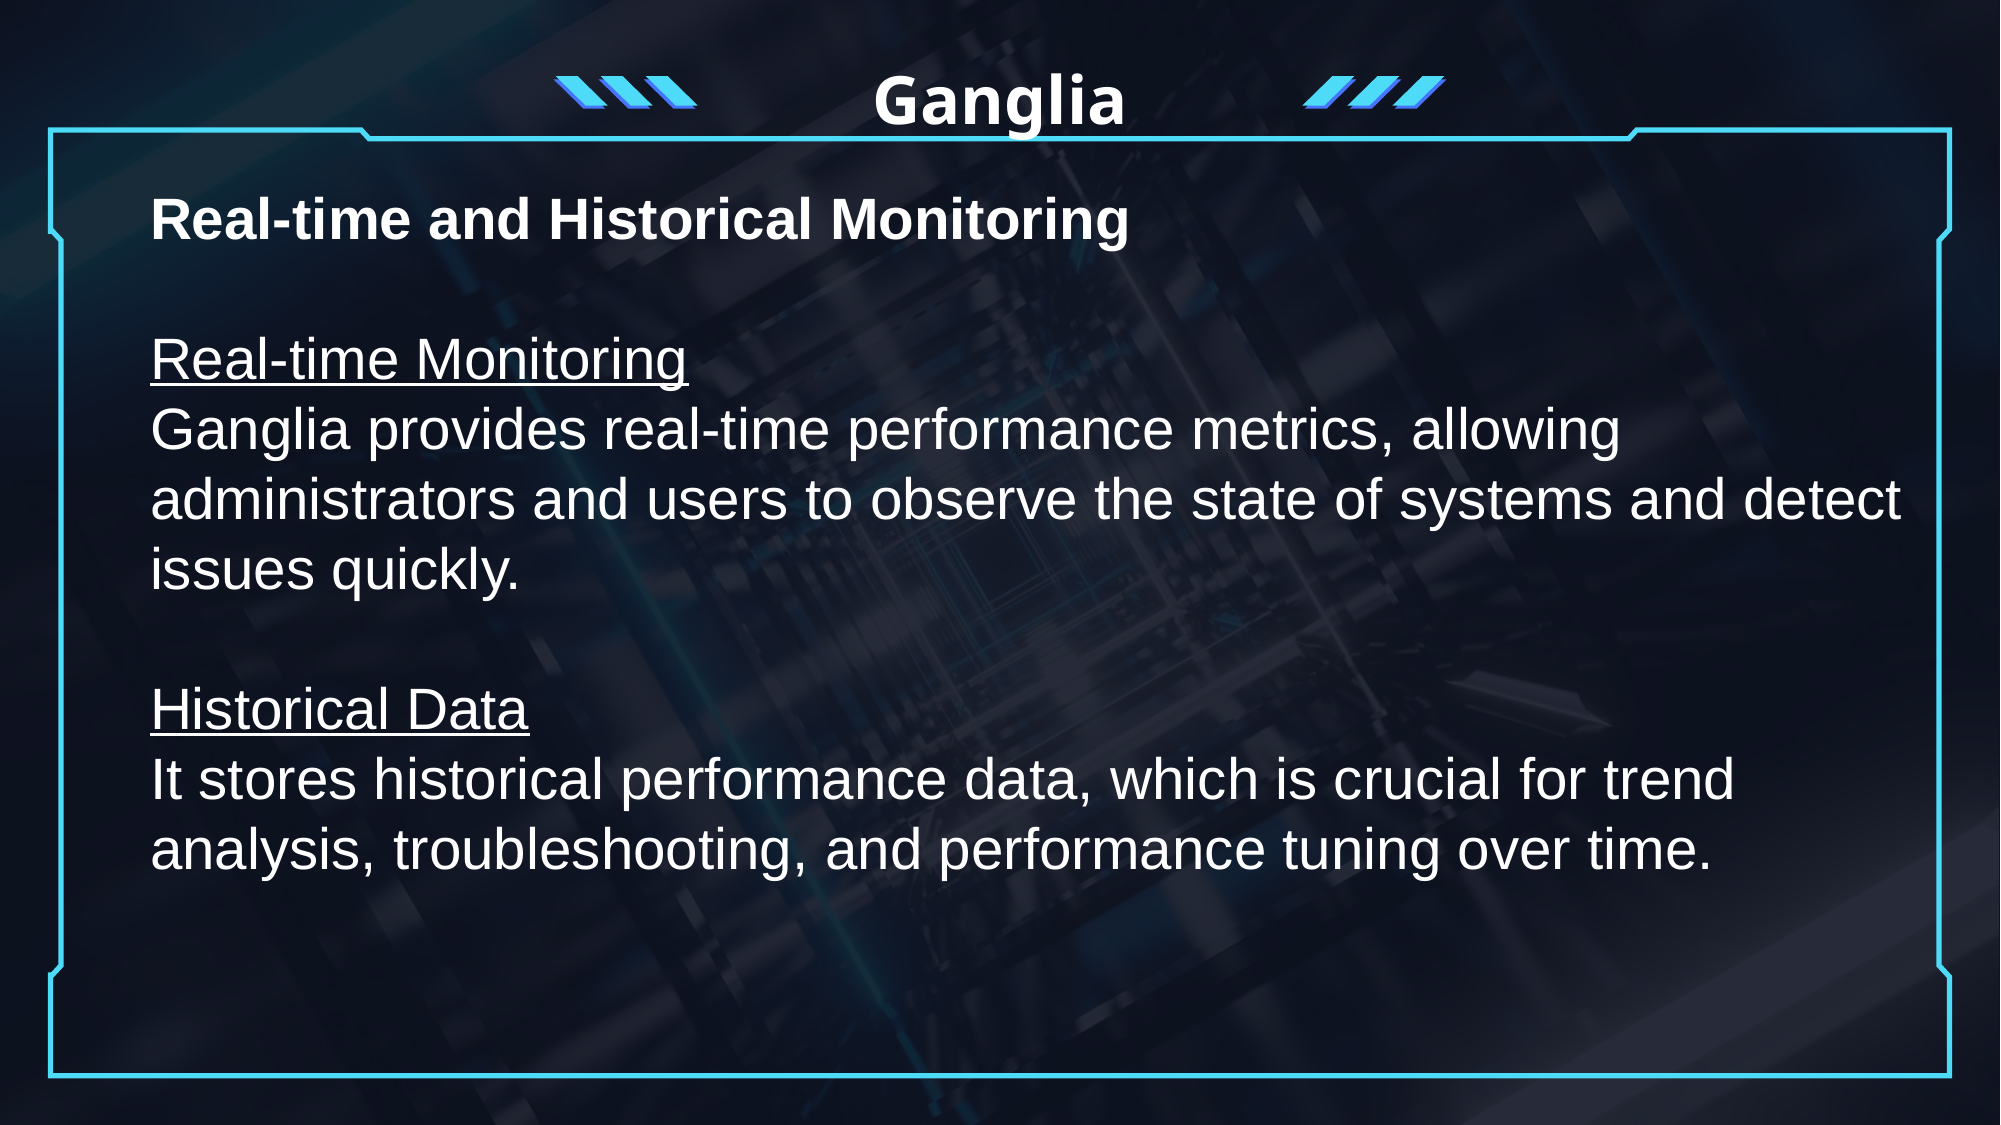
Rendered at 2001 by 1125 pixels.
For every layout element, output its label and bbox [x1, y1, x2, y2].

picture [0, 0, 1999, 1125]
text_box [553, 76, 698, 109]
text_box [1302, 76, 1447, 109]
